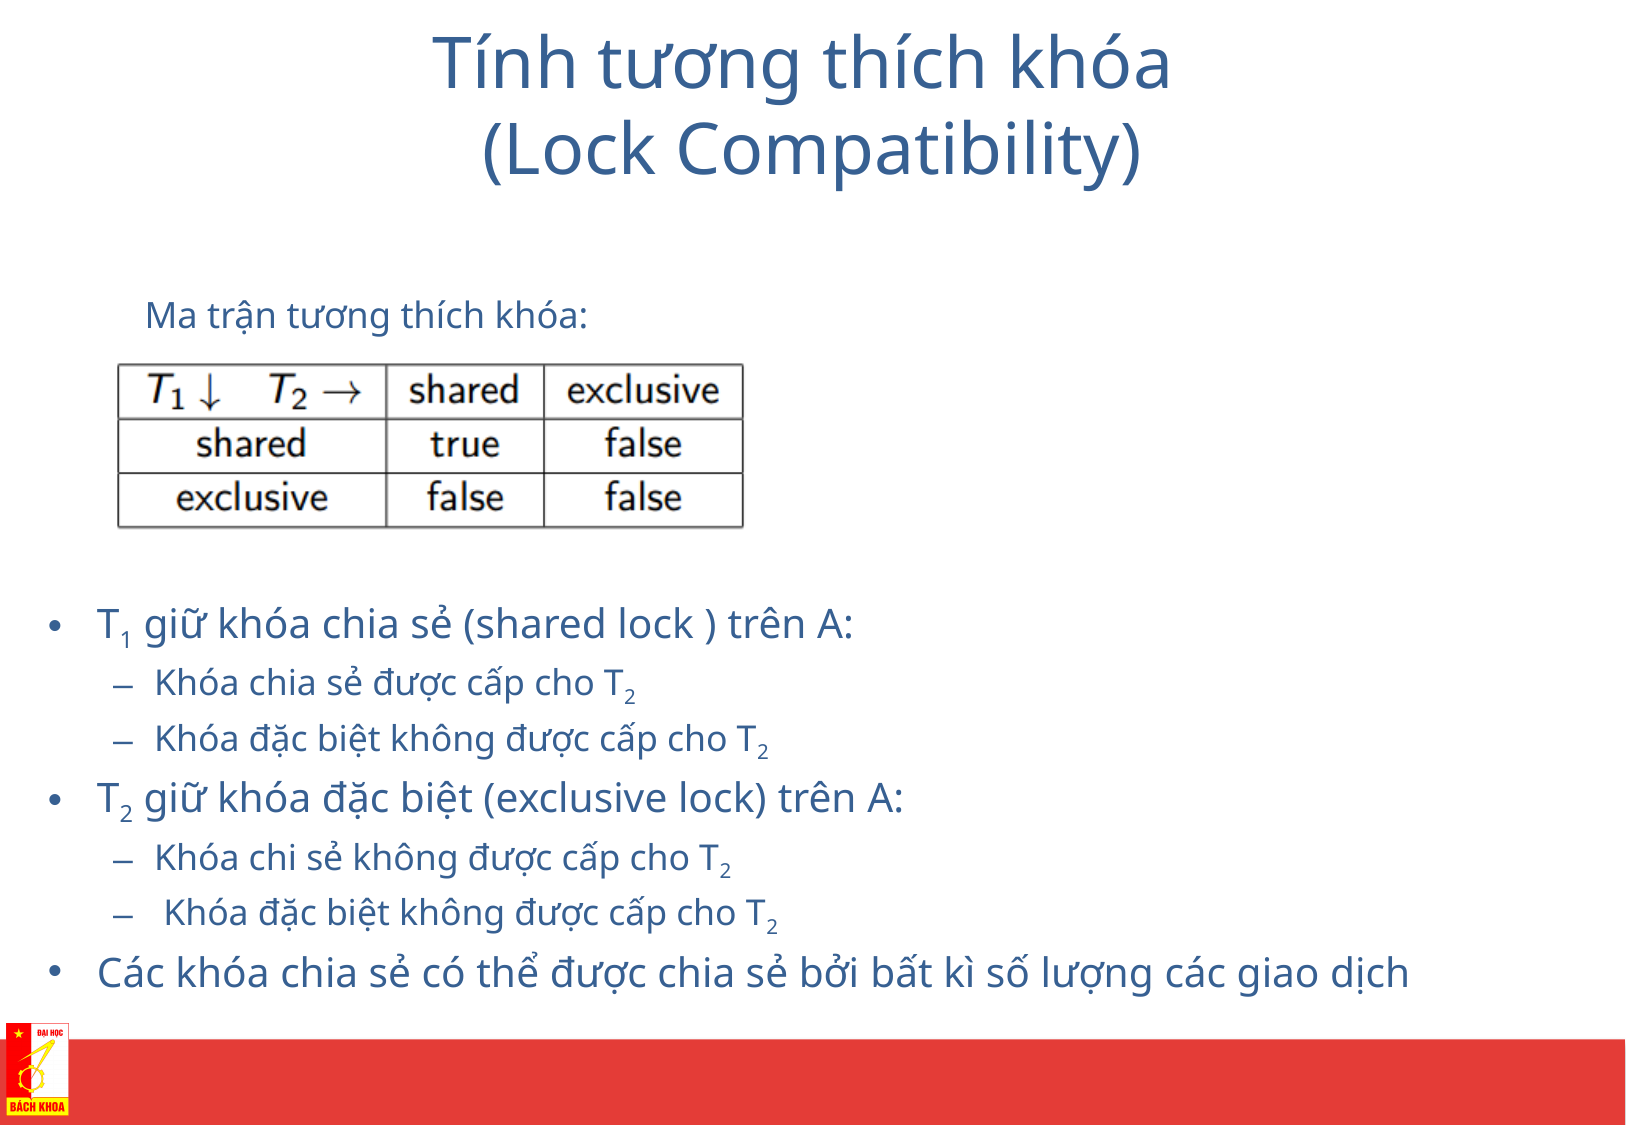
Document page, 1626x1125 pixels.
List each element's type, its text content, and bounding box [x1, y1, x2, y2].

picture [6, 1023, 69, 1116]
picture [113, 359, 747, 531]
list T1 giữ khóa chia sẻ (shared lock ) trên A: Khóa chia sẻ được cấp cho T2 Khóa đặc biệt không được cấp cho T2 T2 giữ khóa đặc biệt (exclusive lock) trên A: Khóa chi sẻ không được cấp cho T2 Khóa đặc biệt không được cấp cho T2 Các khóa chia sẻ có thể được chia sẻ bởi bất kì số lượng các giao dịch [32, 590, 1593, 1005]
text_box Ma trận tương thích khóa: [113, 268, 620, 359]
title Tính tương thích khóa (Lock Compatibility) [32, 8, 1593, 197]
